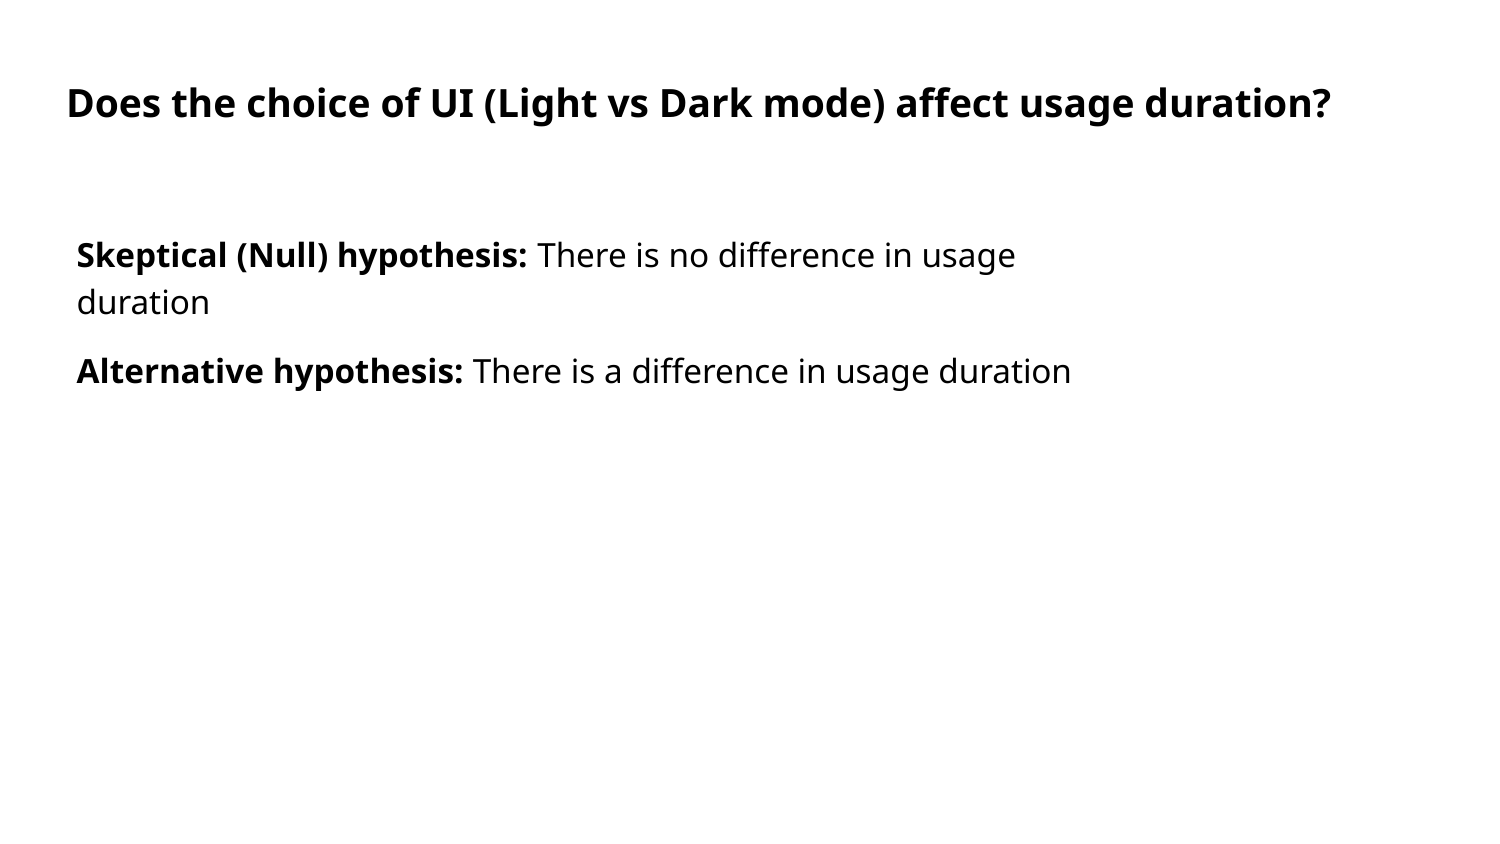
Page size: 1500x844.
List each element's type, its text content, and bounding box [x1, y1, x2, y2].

text_box Skeptical (Null) hypothesis: There is no difference in usage duration Alternative hypothesis: There is a difference in usage duration [61, 210, 1129, 406]
text_box Does the choice of UI (Light vs Dark mode) affect usage duration? [51, 72, 1449, 167]
